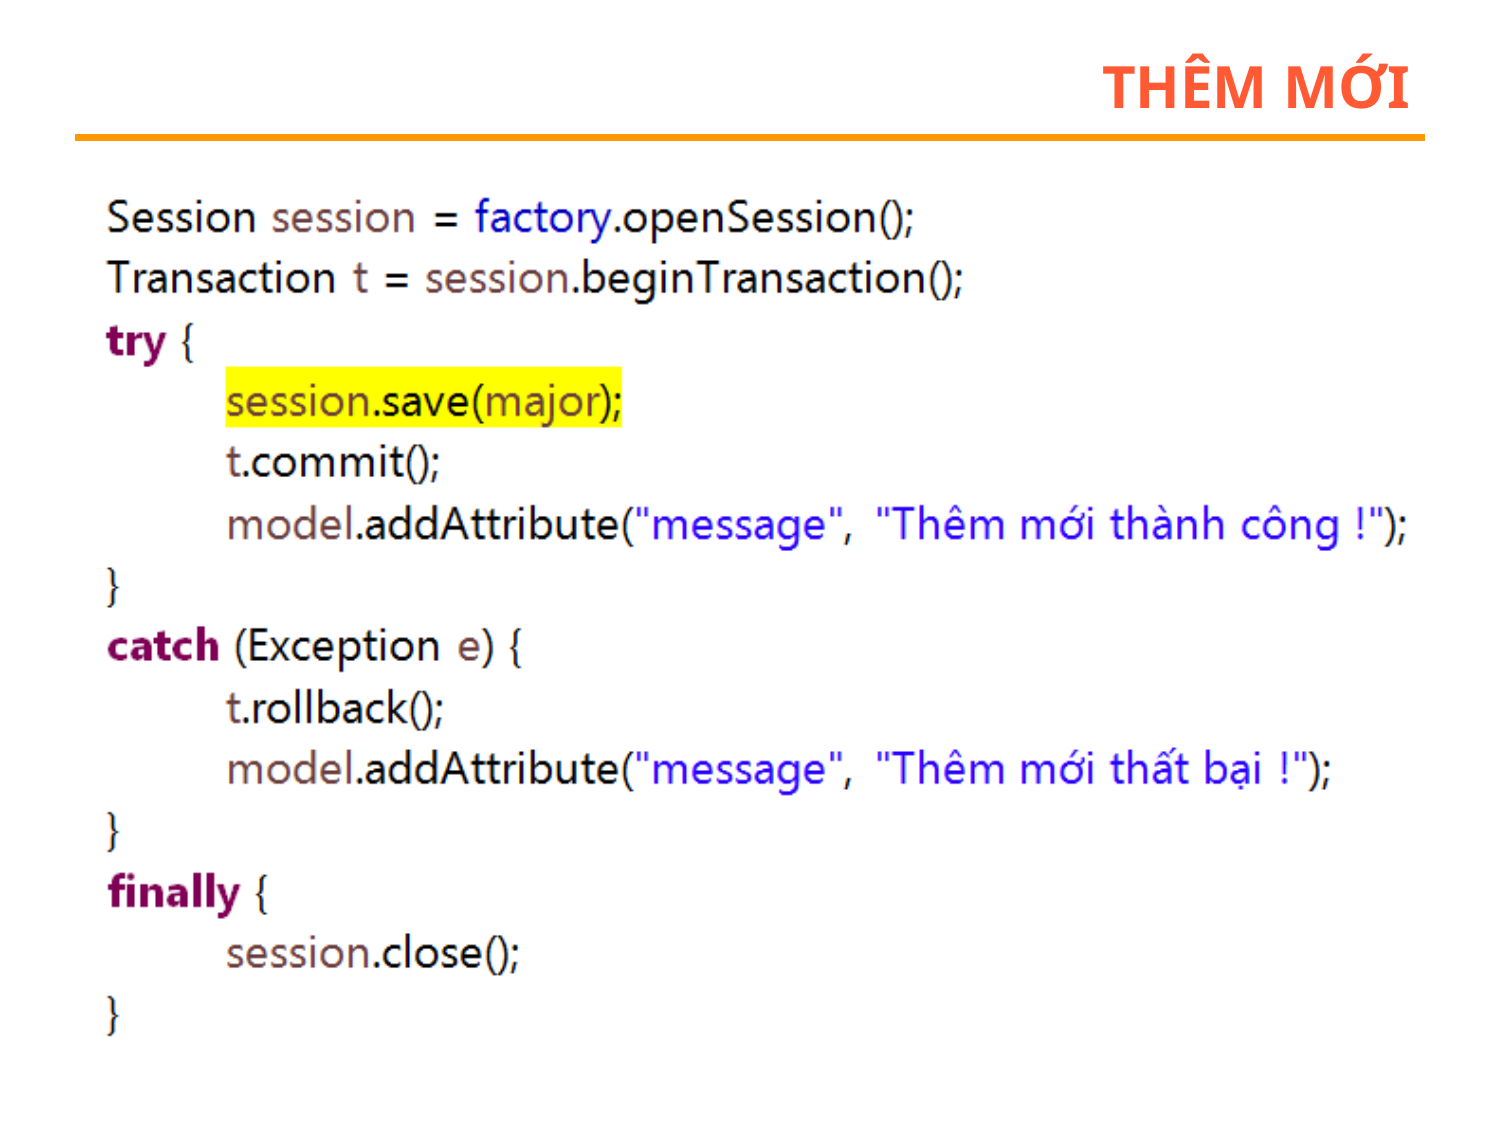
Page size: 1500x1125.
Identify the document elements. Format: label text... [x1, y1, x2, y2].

title Thêm mới [337, 45, 1425, 125]
picture [99, 187, 1413, 1042]
